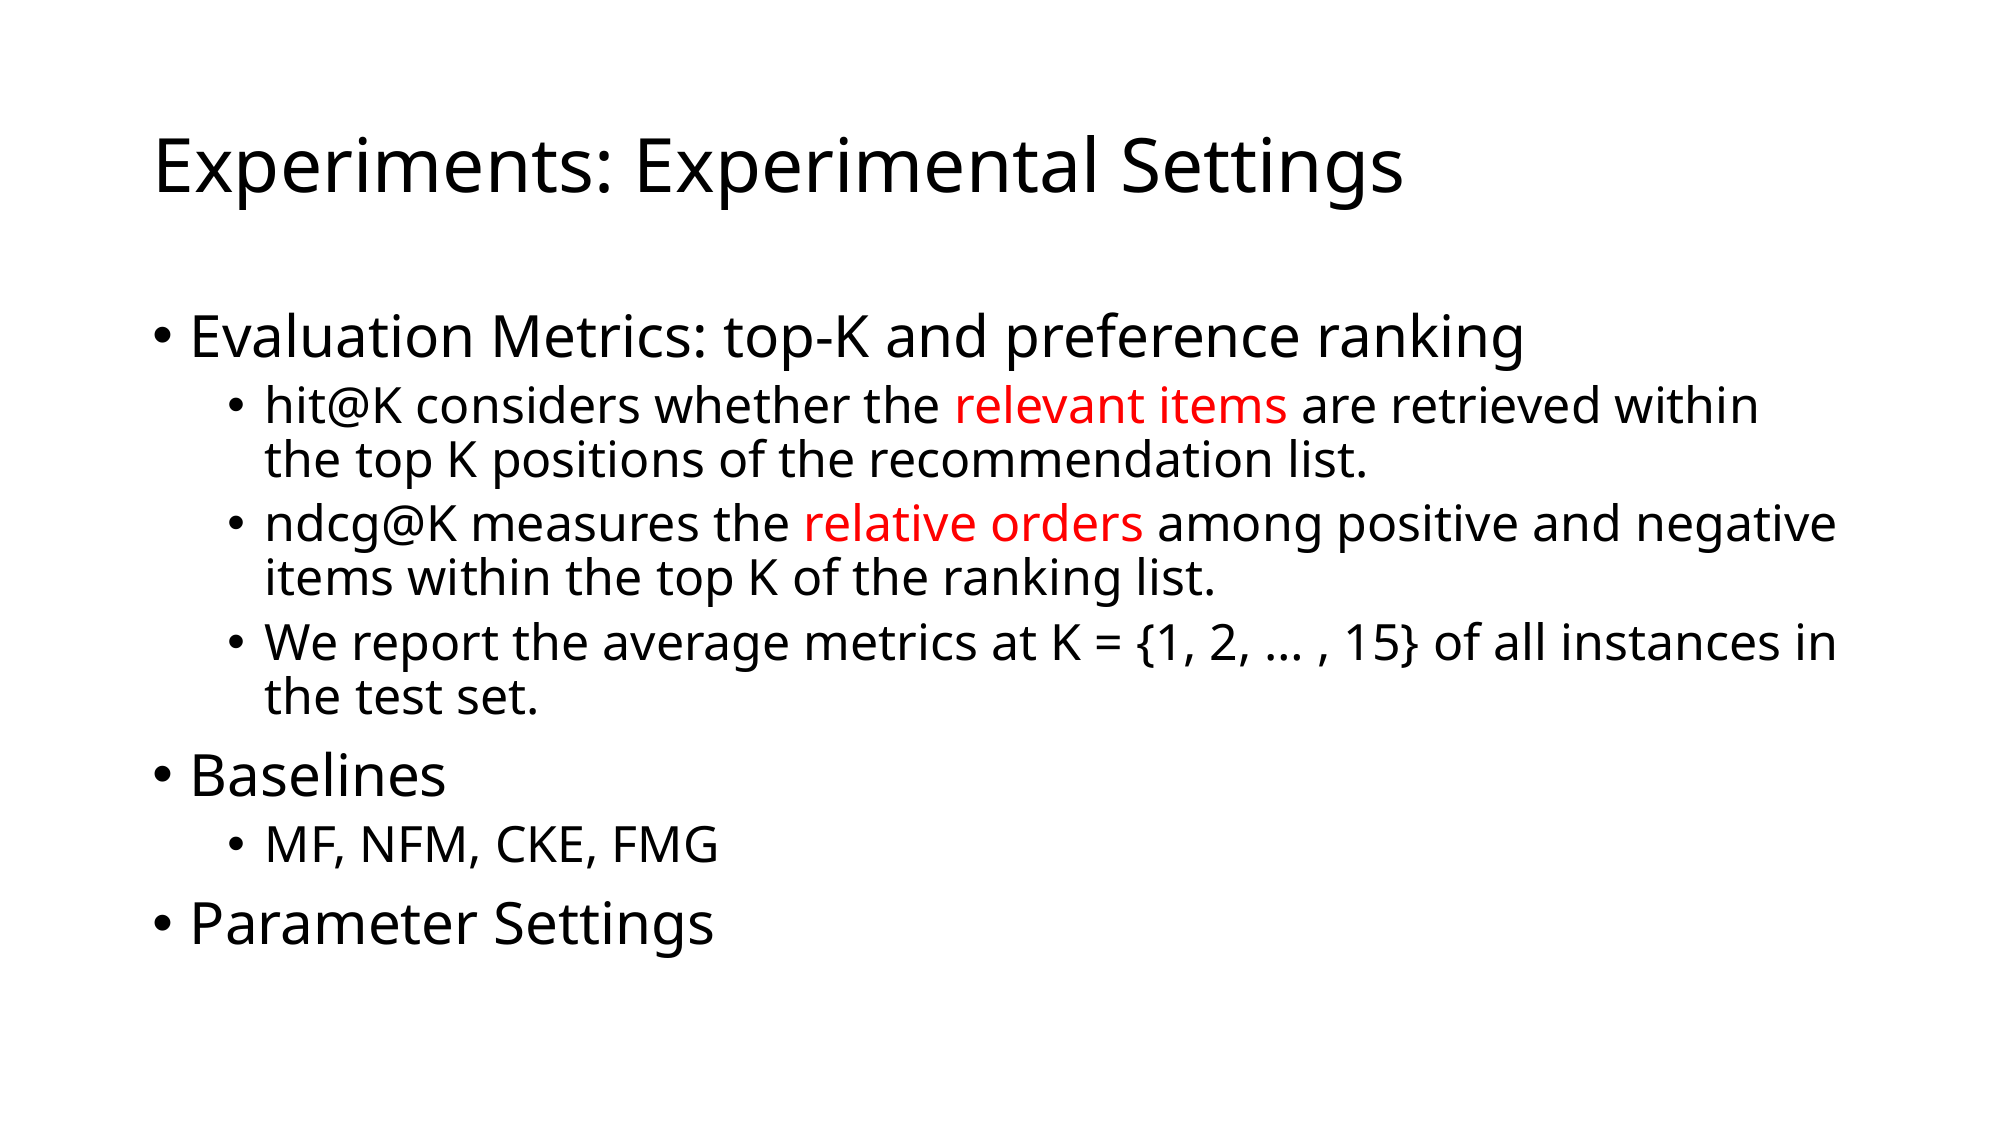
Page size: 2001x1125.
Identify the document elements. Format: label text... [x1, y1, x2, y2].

title Experiments: Experimental Settings [137, 59, 1863, 278]
list Evaluation Metrics: top-K and preference ranking hit@K considers whether the relevant items are retrieved within the top K positions of the recommendation list. ndcg@K measures the relative orders among positive and negative items within the top K of the ranking list. We report the average metrics at K = {1, 2, … , 15} of all instances in the test set. Baselines MF, NFM, CKE, FMG Parameter Settings [137, 299, 1863, 1014]
